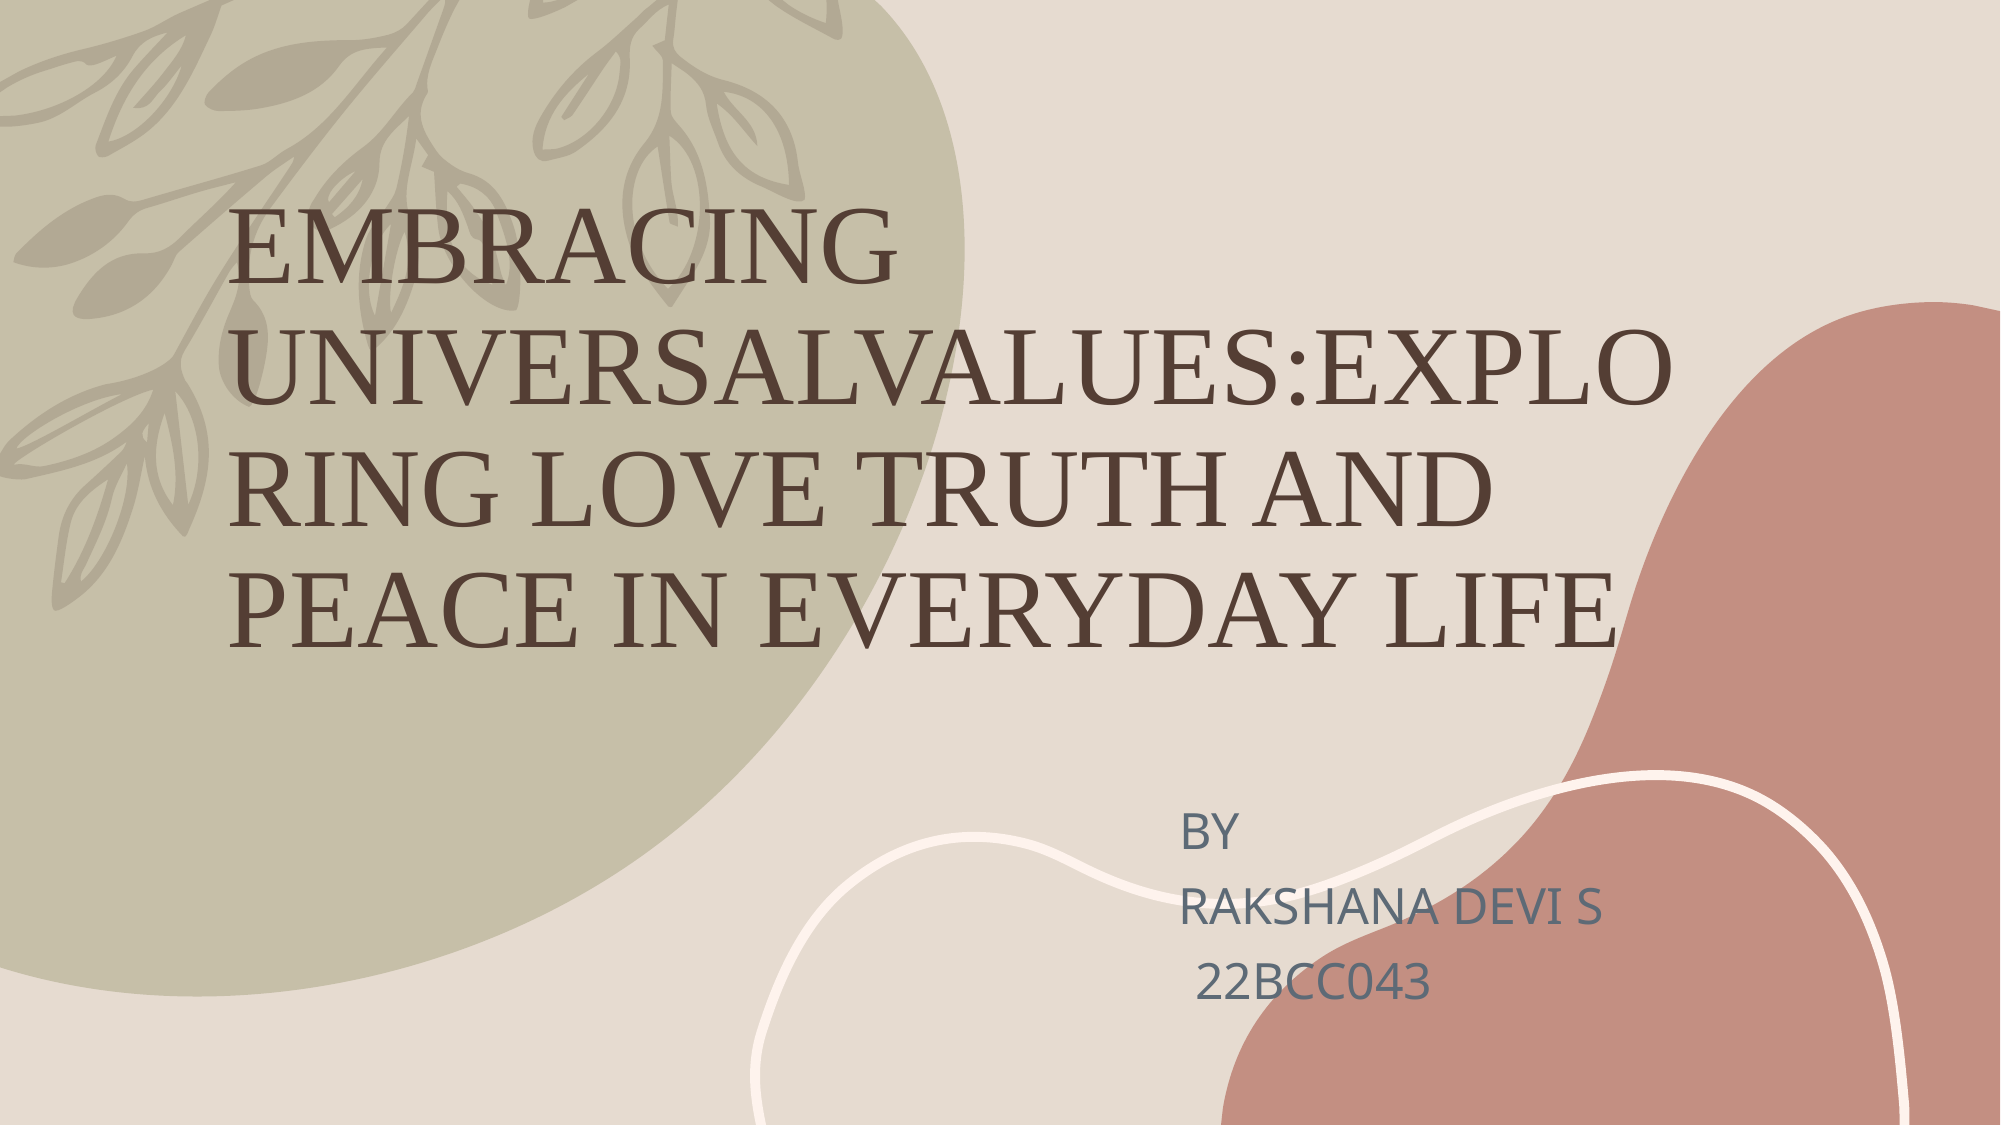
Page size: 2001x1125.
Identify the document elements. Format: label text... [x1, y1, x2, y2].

subtitle BY RAKSHANA DEVI S 22BCC043 [459, 799, 1960, 1071]
title EMBRACING UNIVERSALVALUES:EXPLORING LOVE TRUTH AND PEACE IN EVERYDAY LIFE [211, 0, 1712, 680]
